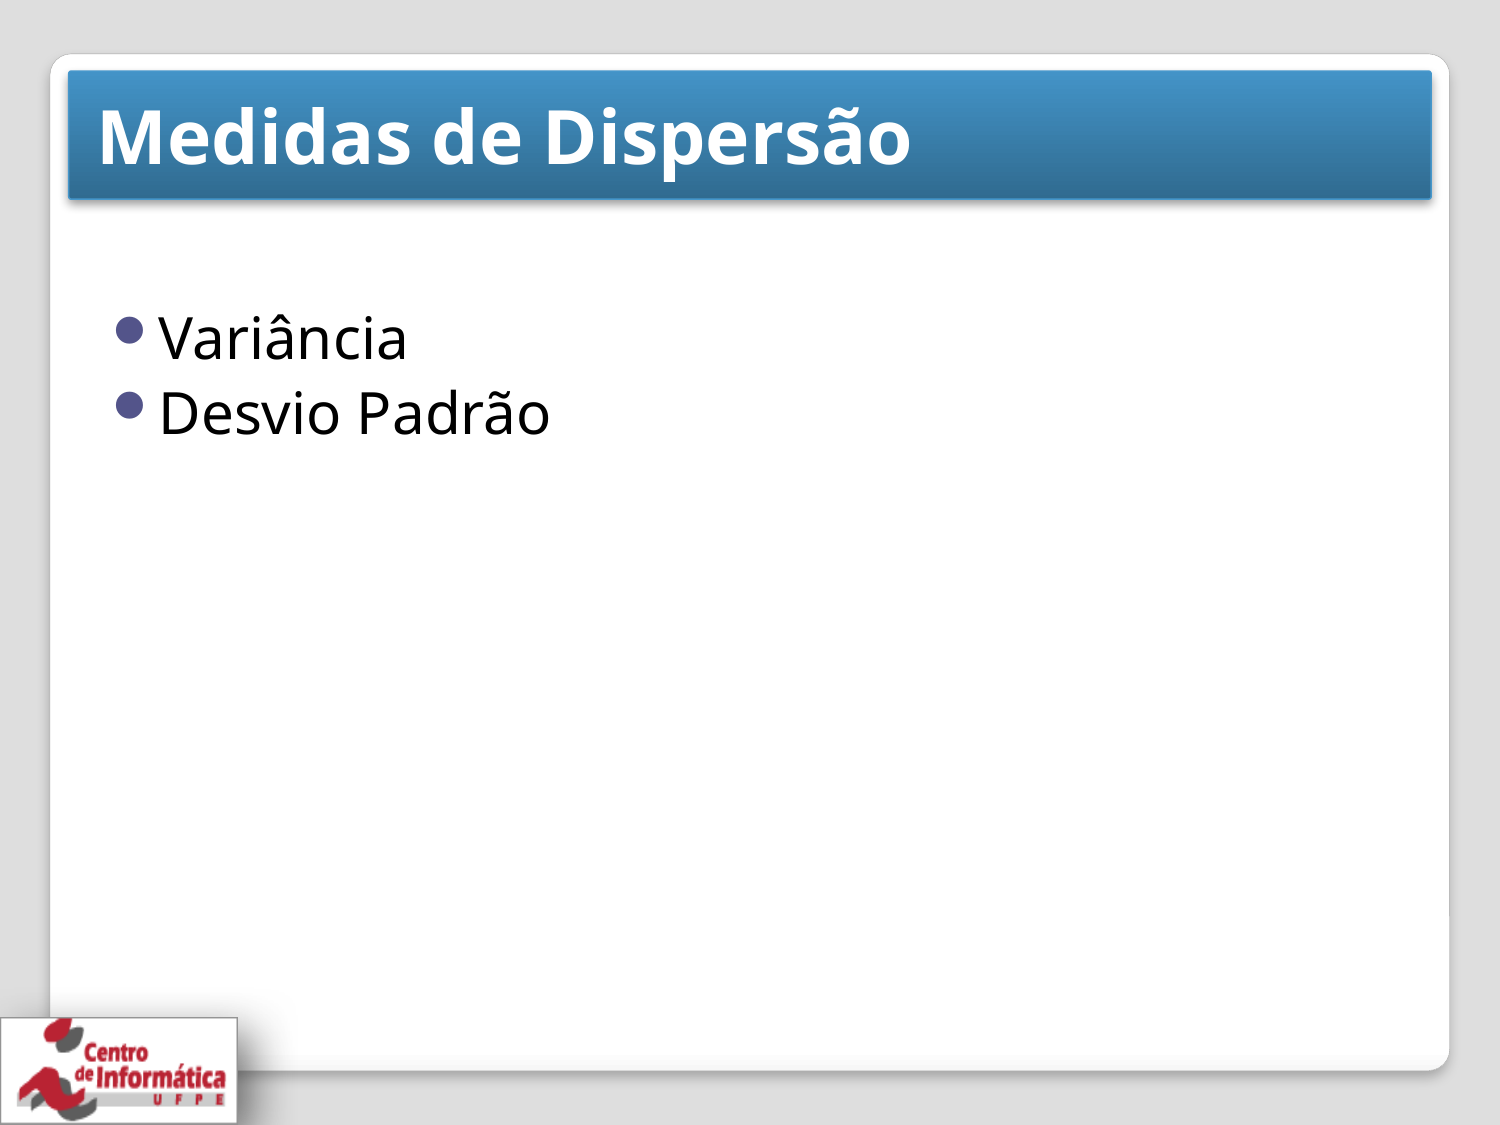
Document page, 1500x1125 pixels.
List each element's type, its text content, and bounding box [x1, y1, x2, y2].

picture [0, 1017, 238, 1125]
title Medidas de Dispersão [82, 70, 1425, 200]
list Variância Desvio Padrão [81, 210, 1425, 1009]
